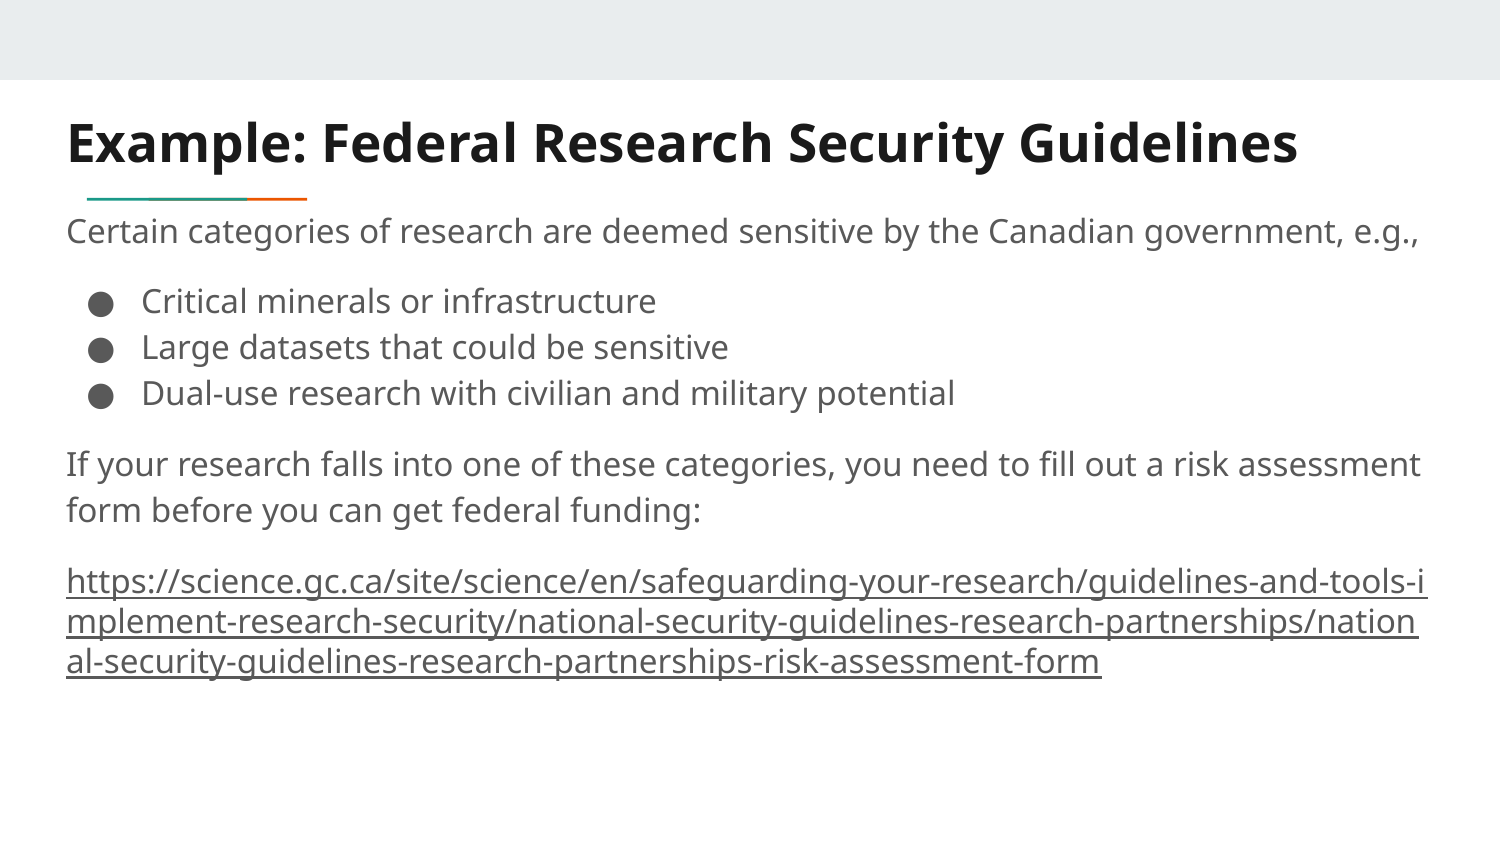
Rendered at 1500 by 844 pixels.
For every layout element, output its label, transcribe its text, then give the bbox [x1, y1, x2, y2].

title Example: Federal Research Security Guidelines [51, 94, 1449, 189]
list Certain categories of research are deemed sensitive by the Canadian government, e.g., Critical minerals or infrastructure Large datasets that could be sensitive Dual-use research with civilian and military potential If your research falls into one of these categories, you need to fill out a risk assessment form before you can get federal funding: https://science.gc.ca/site/science/en/safeguarding-your-research/guidelines-and-tools-implement-research-security/national-security-guidelines-research-partnerships/national-security-guidelines-research-partnerships-risk-assessment-form [51, 189, 1449, 750]
